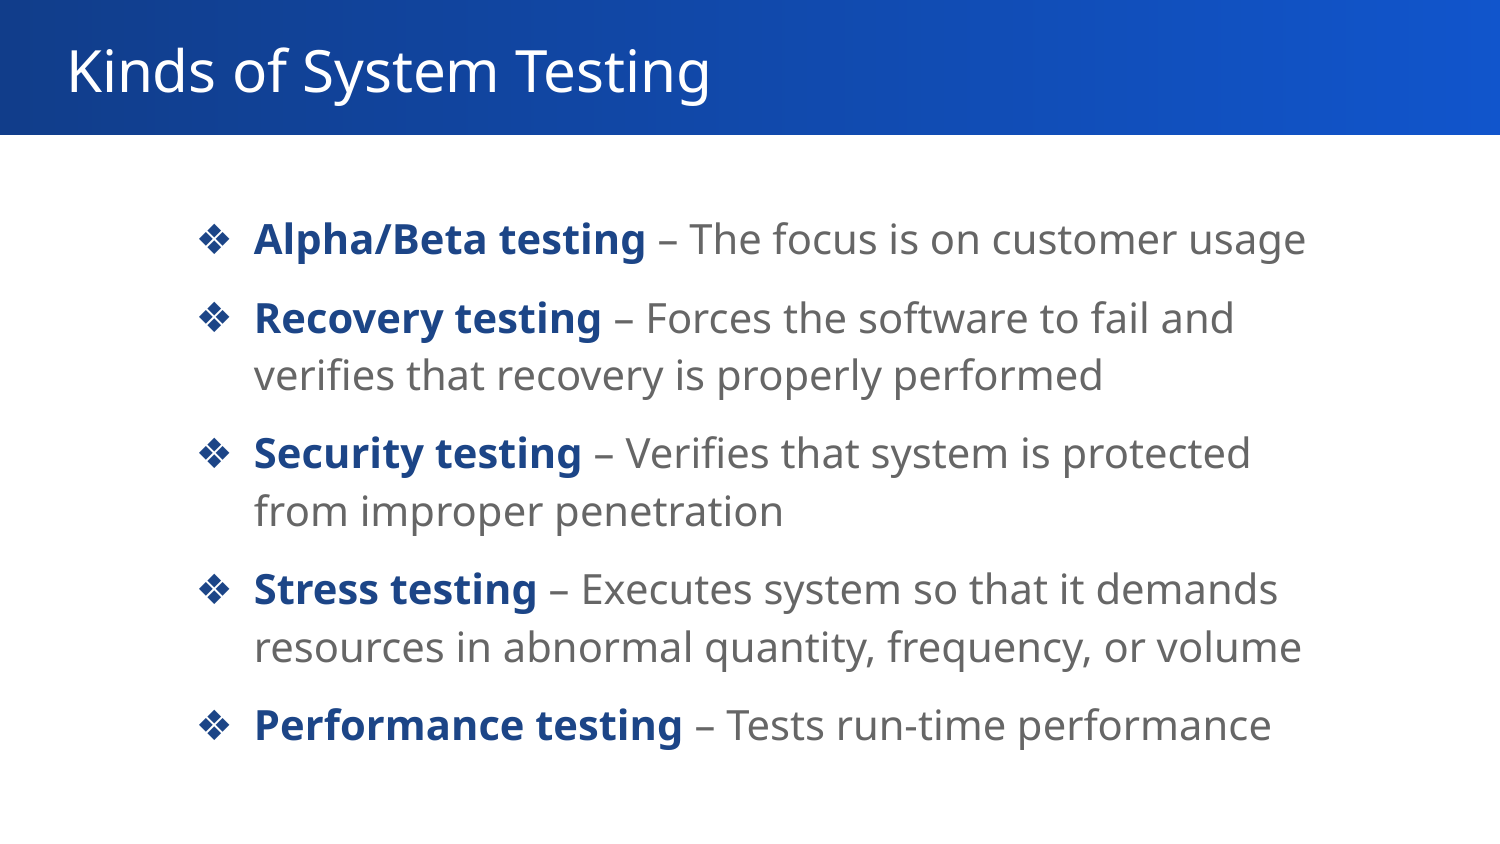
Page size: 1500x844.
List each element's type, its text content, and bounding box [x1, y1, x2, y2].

text_box Alpha/Beta testing – The focus is on customer usage Recovery testing – Forces the software to fail and verifies that recovery is properly performed Security testing – Verifies that system is protected from improper penetration Stress testing – Executes system so that it demands resources in abnormal quantity, frequency, or volume Performance testing – Tests run-time performance [163, 190, 1336, 785]
title Kinds of System Testing [51, 19, 1449, 122]
